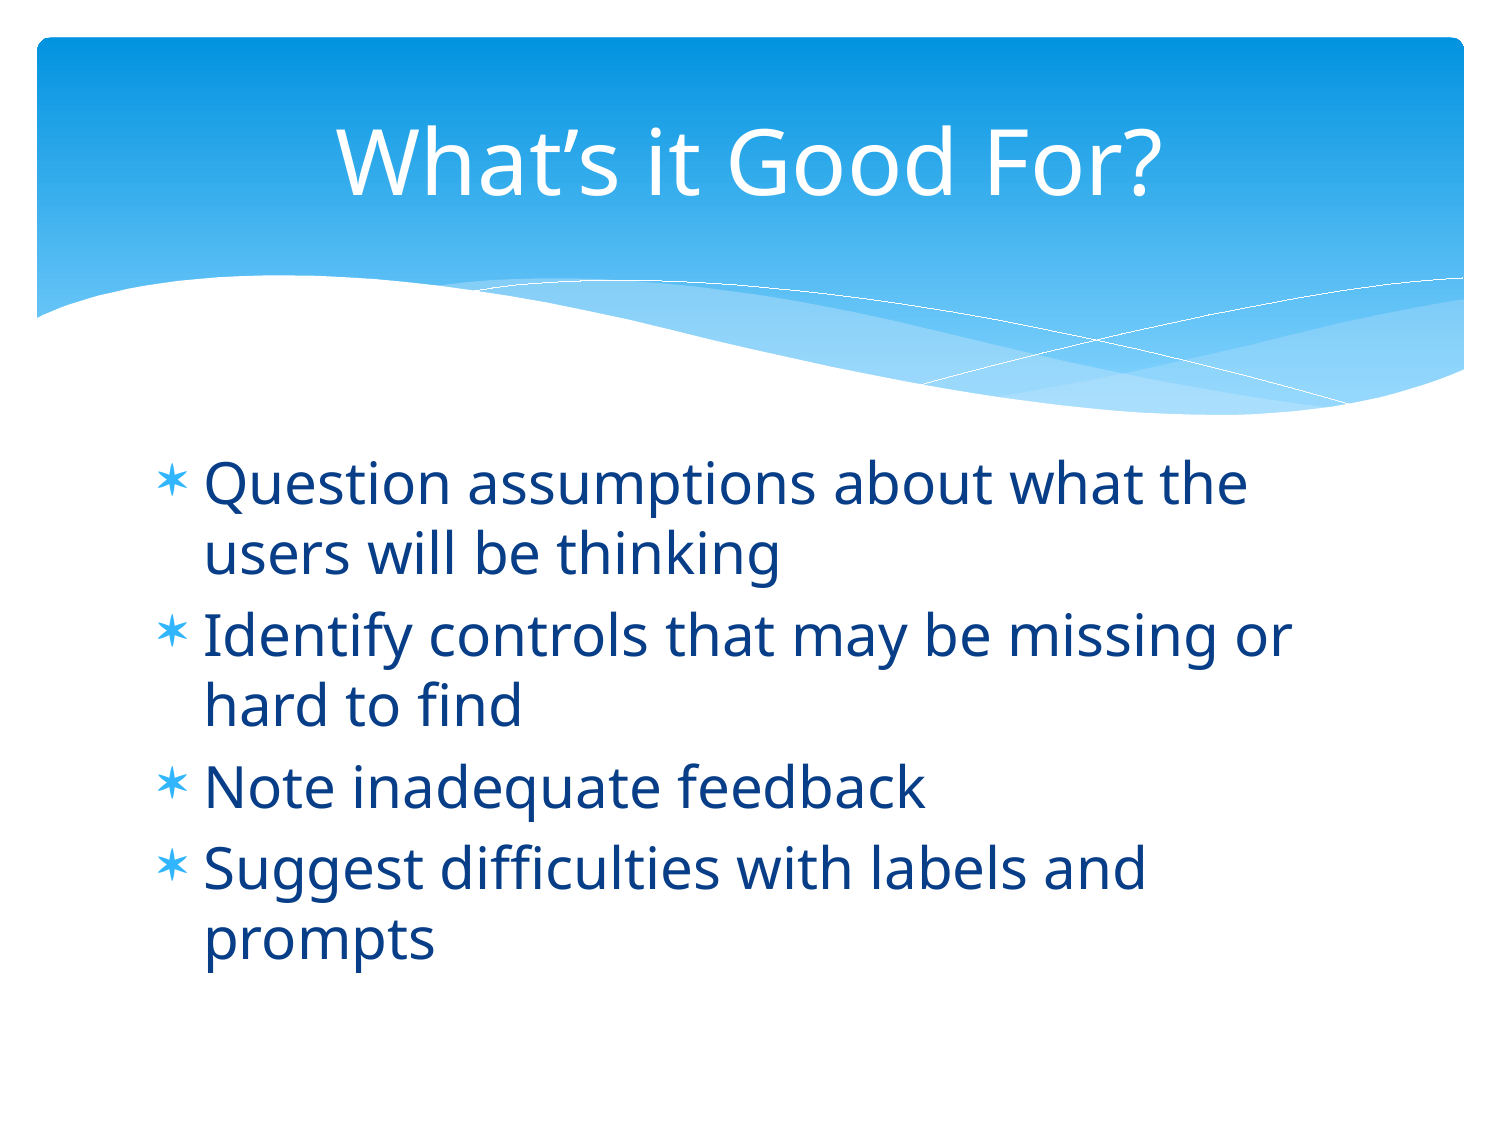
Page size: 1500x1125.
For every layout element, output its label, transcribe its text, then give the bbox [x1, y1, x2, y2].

title What’s it Good For? [75, 55, 1425, 261]
list Question assumptions about what the users will be thinking Identify controls that may be missing or hard to find Note inadequate feedback Suggest difficulties with labels and prompts [143, 438, 1359, 1005]
